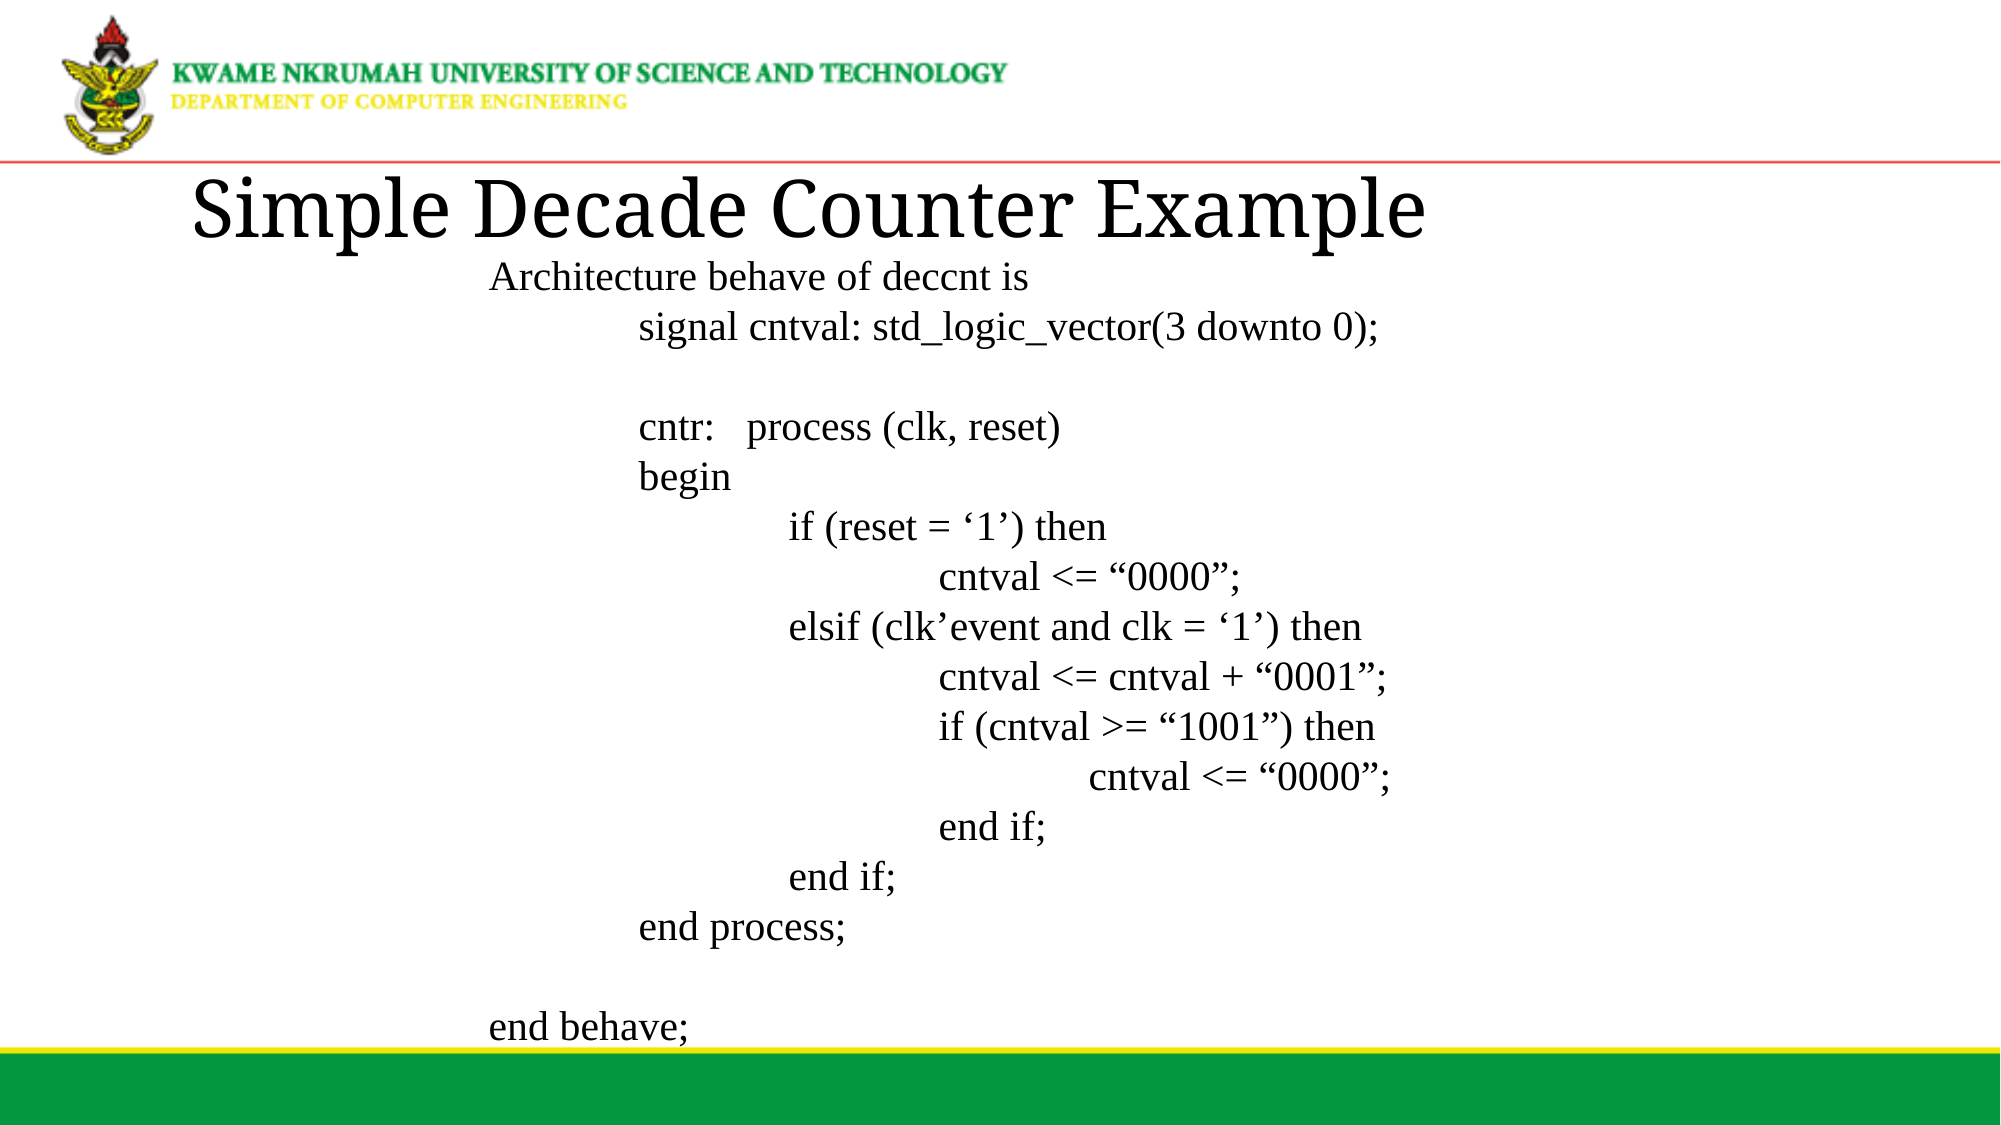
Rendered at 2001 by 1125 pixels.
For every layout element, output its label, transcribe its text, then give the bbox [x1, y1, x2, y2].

title Simple Decade Counter Example [176, 160, 1902, 263]
picture [0, 0, 2001, 1125]
text_box Architecture behave of deccnt is signal cntval: std_logic_vector(3 downto 0); cntr: process (clk, reset) begin if (reset = ‘1’) then cntval <= “0000”; elsif (clk’event and clk = ‘1’) then cntval <= cntval + “0001”; if (cntval >= “1001”) then cntval <= “0000”; end if; end if; end process; end behave; [488, 241, 1589, 1054]
